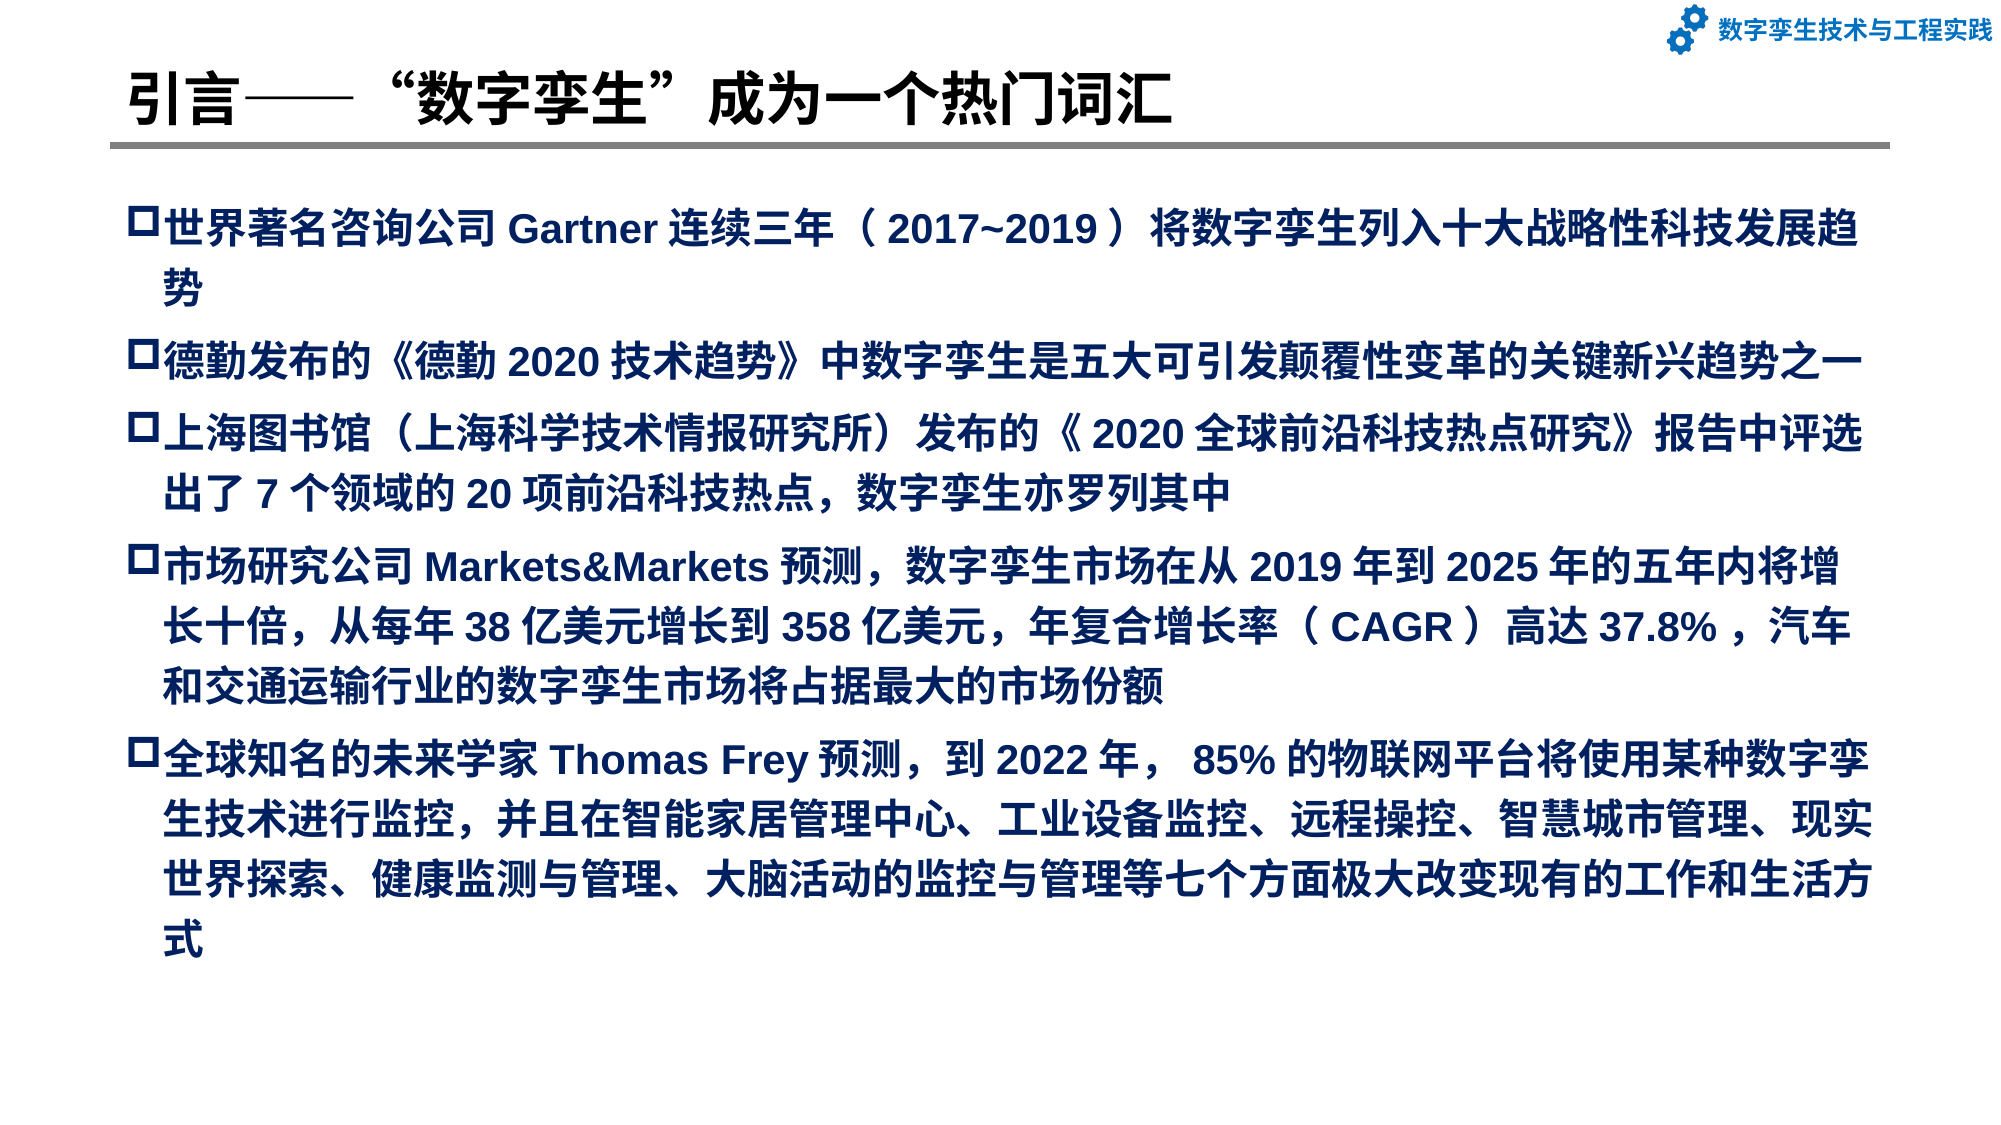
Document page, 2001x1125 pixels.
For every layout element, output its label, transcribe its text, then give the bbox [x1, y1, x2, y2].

title 引言——“数字孪生”成为一个热门词汇 [109, 0, 1890, 142]
list 世界著名咨询公司Gartner连续三年（2017~2019）将数字孪生列入十大战略性科技发展趋势 德勤发布的《德勤2020技术趋势》中数字孪生是五大可引发颠覆性变革的关键新兴趋势之一 上海图书馆（上海科学技术情报研究所）发布的《2020全球前沿科技热点研究》报告中评选出了7个领域的20项前沿科技热点，数字孪生亦罗列其中 市场研究公司Markets&Markets预测，数字孪生市场在从2019年到2025年的五年内将增长十倍，从每年38亿美元增长到358亿美元，年复合增长率（CAGR）高达37.8%，汽车和交通运输行业的数字孪生市场将占据最大的市场份额 全球知名的未来学家Thomas Frey预测，到2022年，85%的物联网平台将使用某种数字孪生技术进行监控，并且在智能家居管理中心、工业设备监控、远程操控、智慧城市管理、现实世界探索、健康监测与管理、大脑活动的监控与管理等七个方面极大改变现有的工作和生活方式 [109, 184, 1890, 1008]
